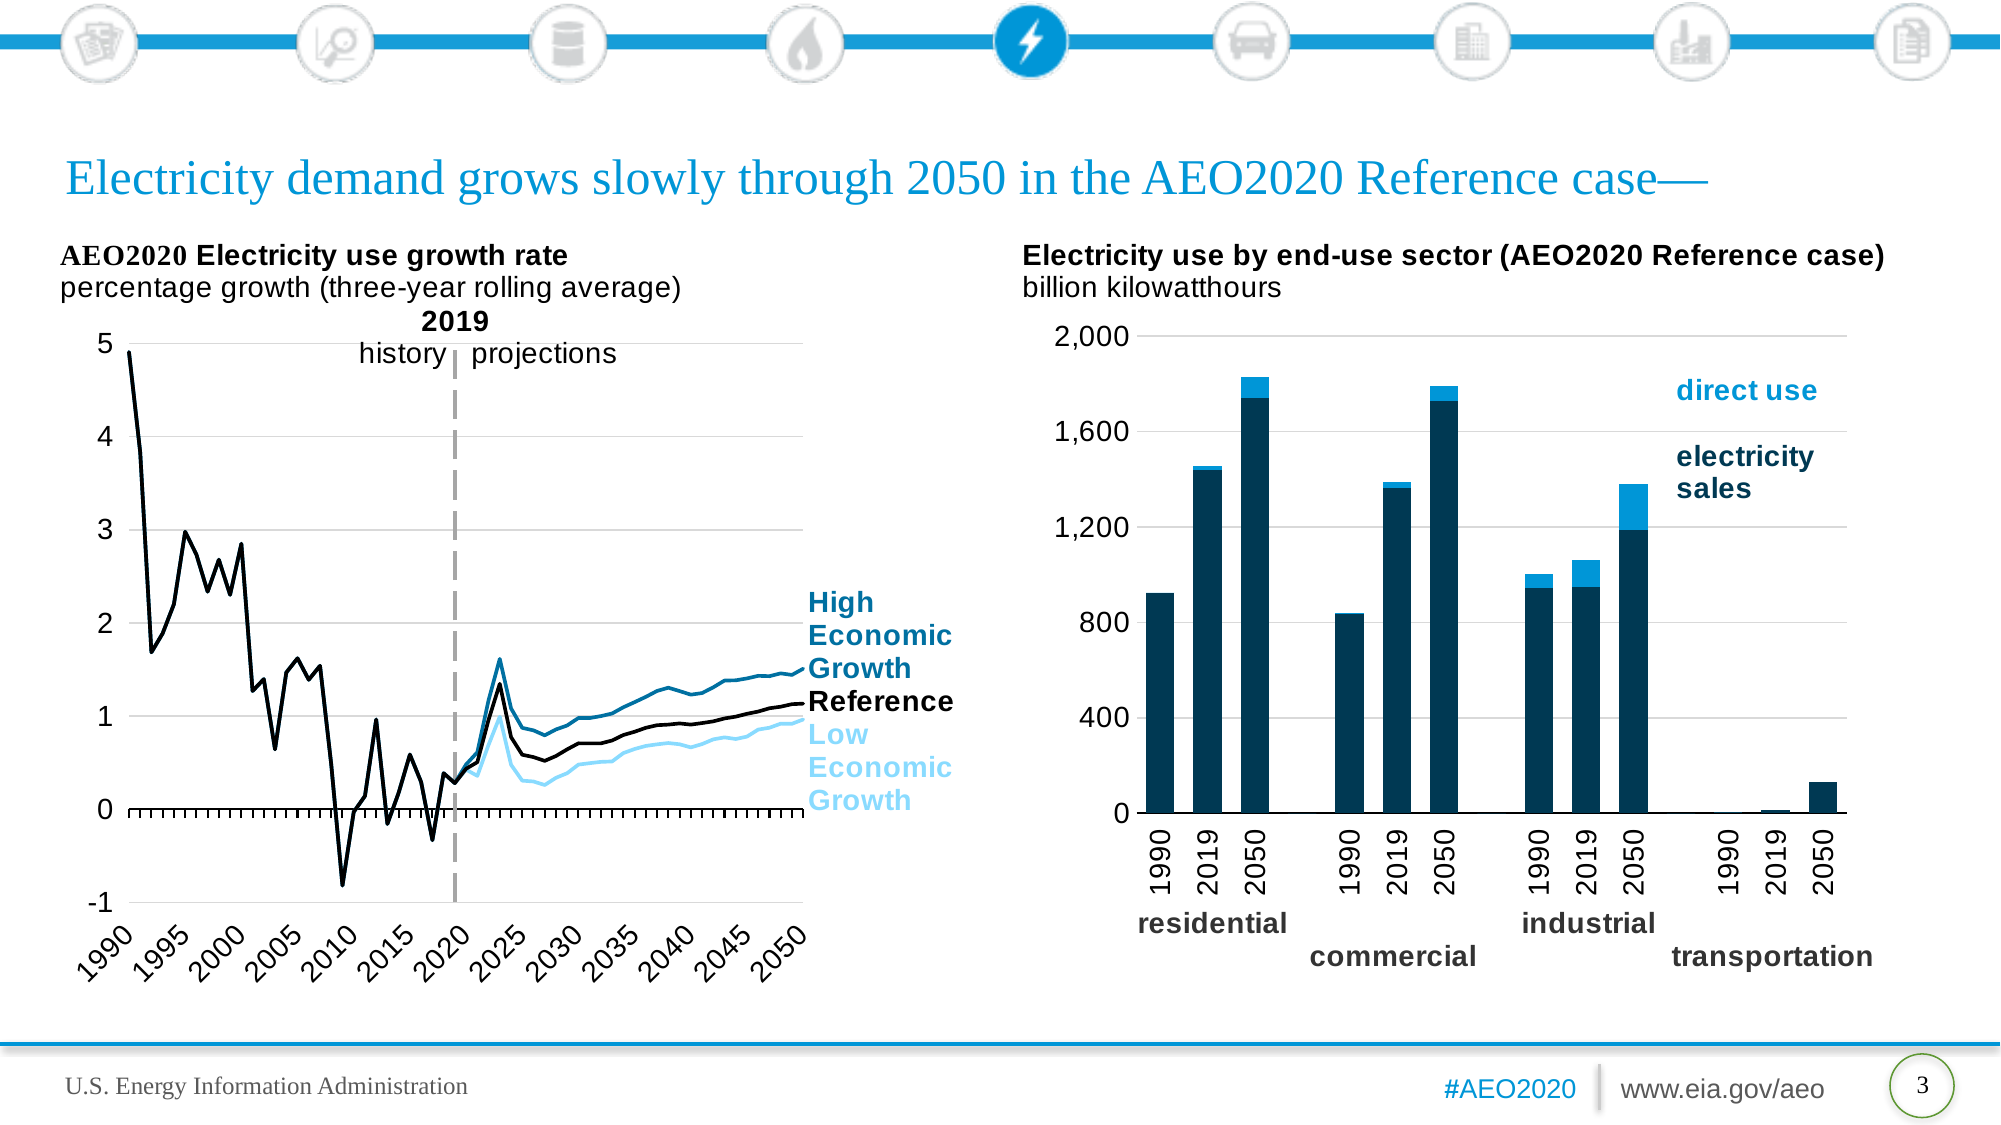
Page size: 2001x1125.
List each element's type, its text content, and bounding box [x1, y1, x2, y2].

chart [50, 233, 980, 1015]
picture [50, 0, 57, 88]
chart [1012, 233, 1956, 1015]
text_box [57, 0, 1955, 88]
slide_number 3 [1880, 1053, 1966, 1114]
title Electricity demand grows slowly through 2050 in the AEO2020 Reference case— [50, 88, 1954, 213]
